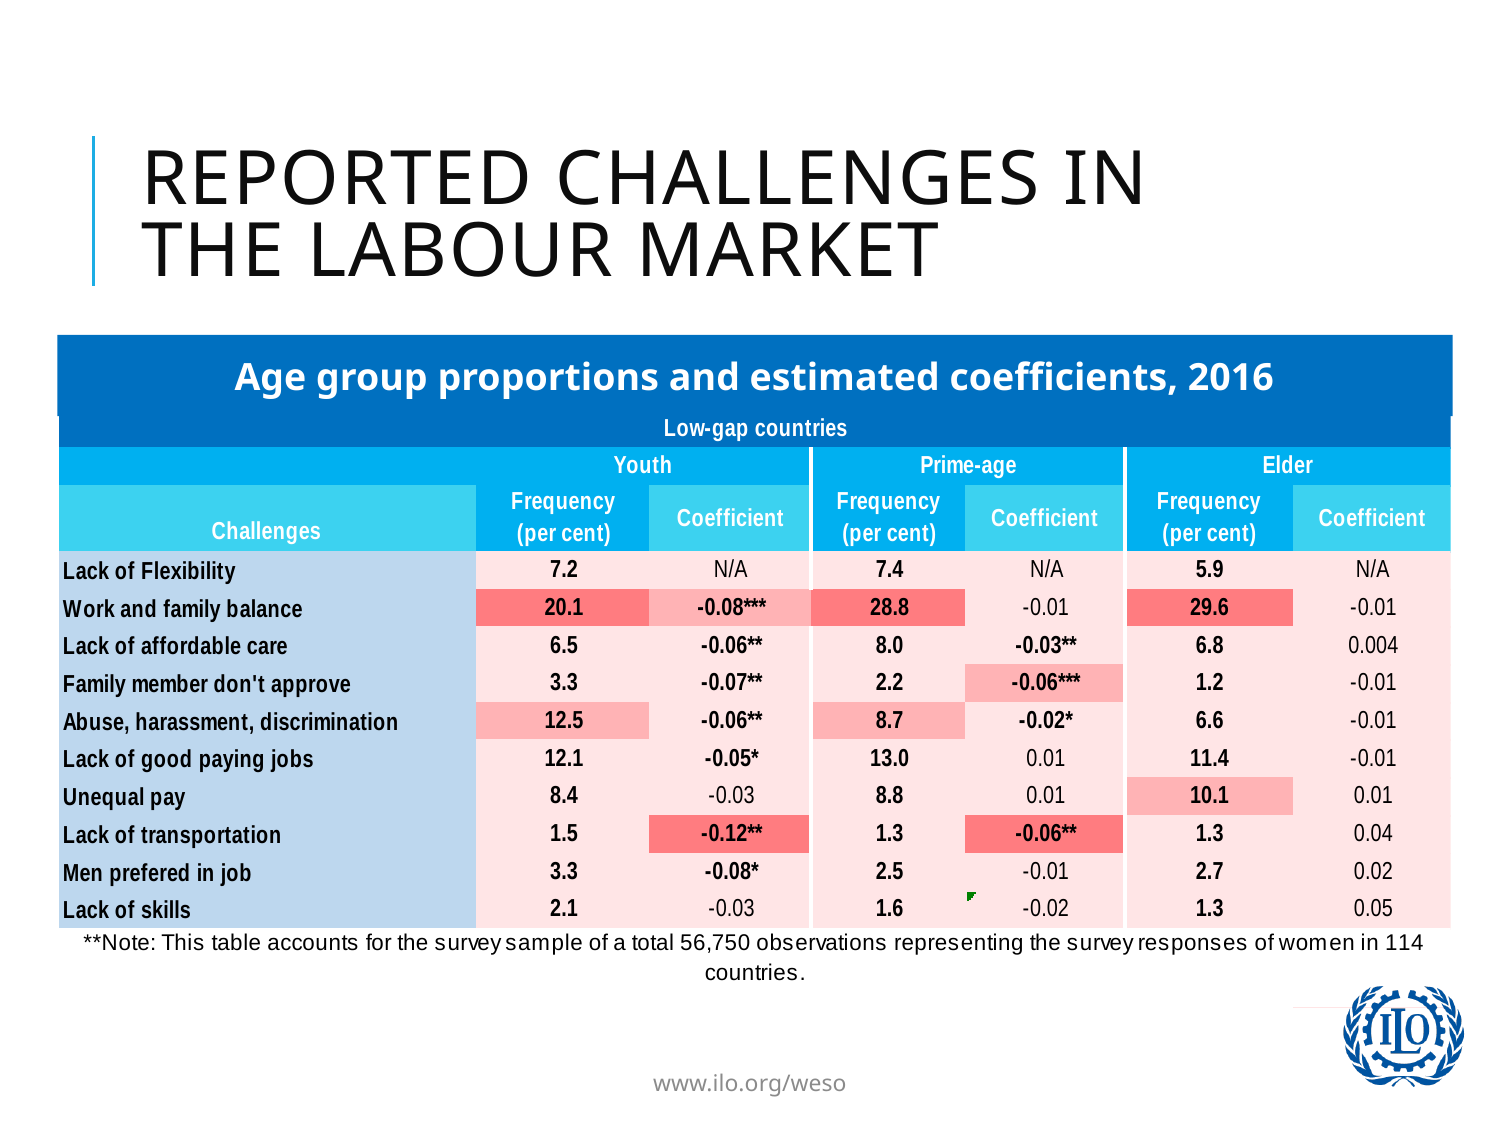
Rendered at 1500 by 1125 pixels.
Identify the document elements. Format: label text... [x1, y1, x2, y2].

text_box www.ilo.org/weso [496, 1052, 1004, 1113]
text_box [57, 409, 1453, 1010]
text_box Age group proportions and estimated coefficients, 2016 [56, 334, 1454, 406]
title Reported challenges in the Labour Market [126, 96, 1322, 334]
picture [1318, 947, 1476, 1125]
